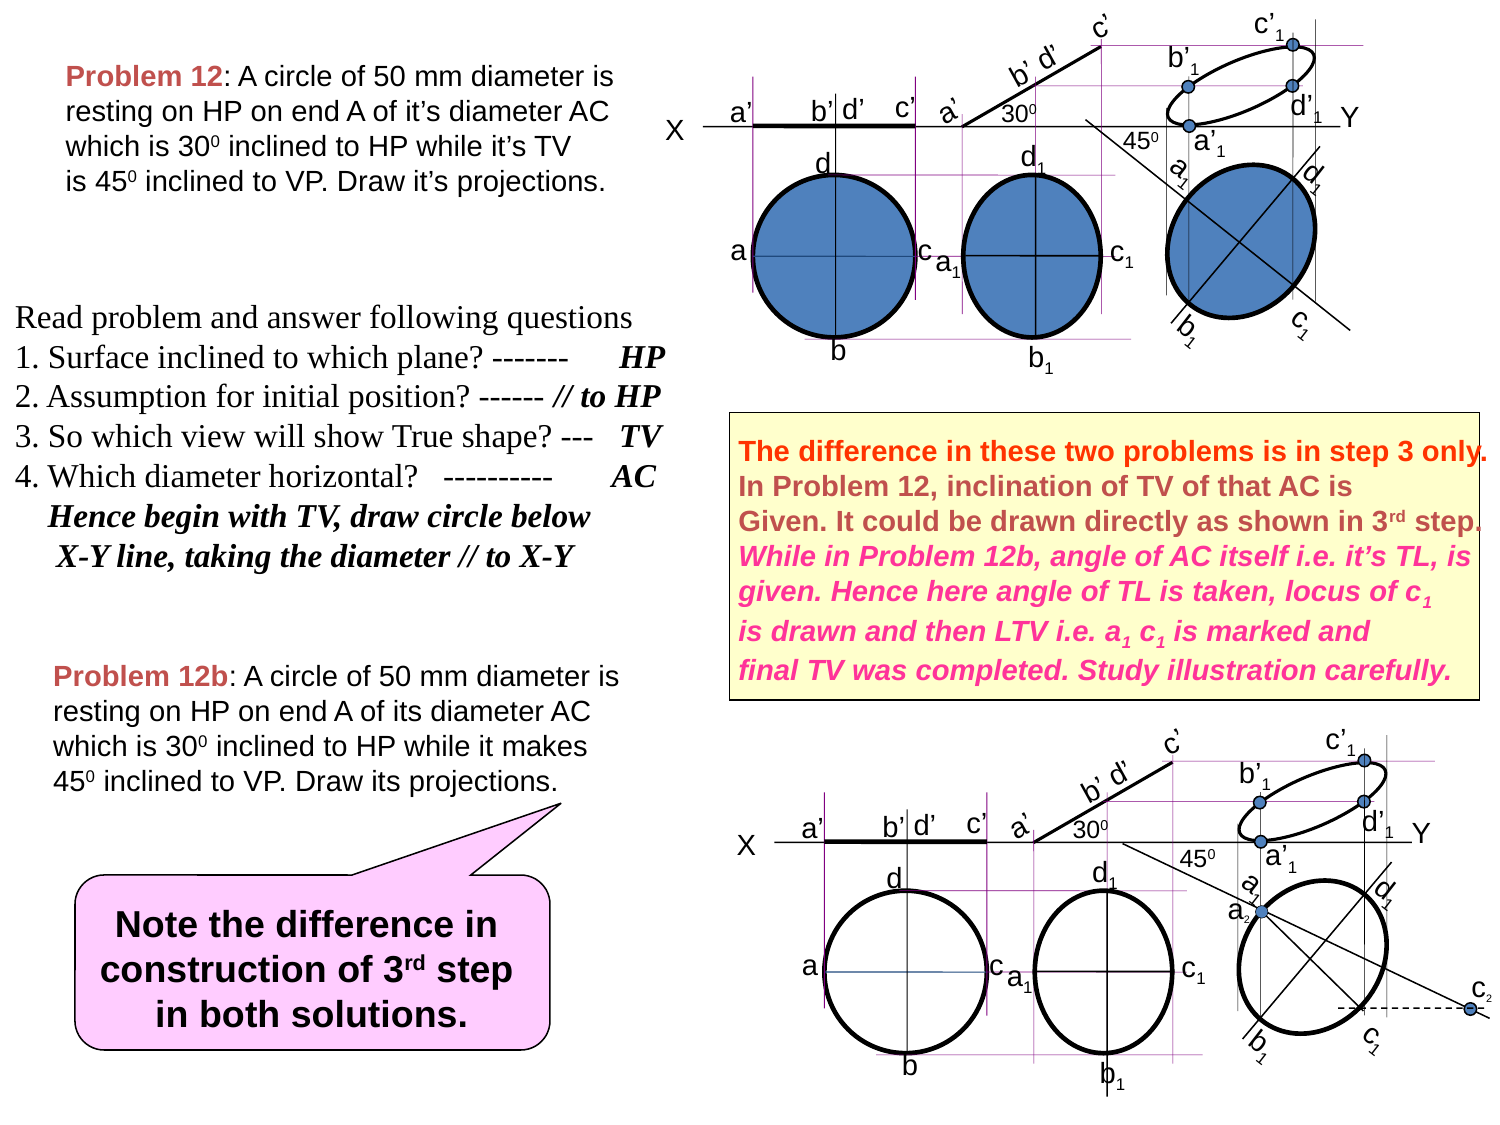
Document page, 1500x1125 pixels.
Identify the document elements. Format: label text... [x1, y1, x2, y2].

text_box [1273, 888, 1364, 911]
text_box b1 [1227, 1008, 1302, 1085]
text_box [1344, 90, 1376, 154]
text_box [786, 796, 978, 804]
text_box d1 [1349, 888, 1364, 908]
text_box d1 [1387, 879, 1427, 931]
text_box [722, 412, 1500, 701]
text_box Read problem and answer following questions 1. Surface inclined to which plane? ------- HP 2. Assumption for initial position? ------ // to HP 3. So which view will show True shape? --- TV 4. Which diameter horizontal? ---------- AC Hence begin with TV, draw circle below X-Y line, taking the diameter // to X-Y [0, 287, 713, 582]
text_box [715, 162, 914, 374]
text_box [1238, 934, 1256, 1012]
text_box d1 [1365, 888, 1386, 925]
text_box c2 [1456, 961, 1500, 1012]
text_box a2 [1227, 888, 1265, 934]
text_box c1 [1337, 999, 1414, 1076]
text_box [1365, 910, 1386, 998]
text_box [1261, 911, 1364, 1012]
text_box a1 [1265, 888, 1290, 910]
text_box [74, 874, 551, 1051]
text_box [786, 878, 986, 1090]
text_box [983, 757, 1211, 812]
text_box Problem 12: A circle of 50 mm diameter is resting on HP on end A of it’s diameter AC which is 300 inclined to HP while it’s TV is 450 inclined to VP. Draw it’s projections. [50, 49, 638, 205]
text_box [1414, 806, 1447, 870]
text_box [1156, 143, 1347, 354]
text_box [1151, 0, 1339, 164]
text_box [919, 129, 1150, 382]
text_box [714, 81, 906, 89]
text_box Problem 12b: A circle of 50 mm diameter is resting on HP on end A of its diameter AC which is 300 inclined to HP while it makes 450 inclined to VP. Draw its projections. [38, 649, 644, 805]
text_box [649, 90, 1146, 154]
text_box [991, 845, 1222, 1097]
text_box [911, 41, 1139, 96]
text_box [1223, 712, 1411, 880]
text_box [721, 806, 1218, 870]
text_box [1276, 1020, 1345, 1034]
text_box [1464, 1002, 1477, 1016]
